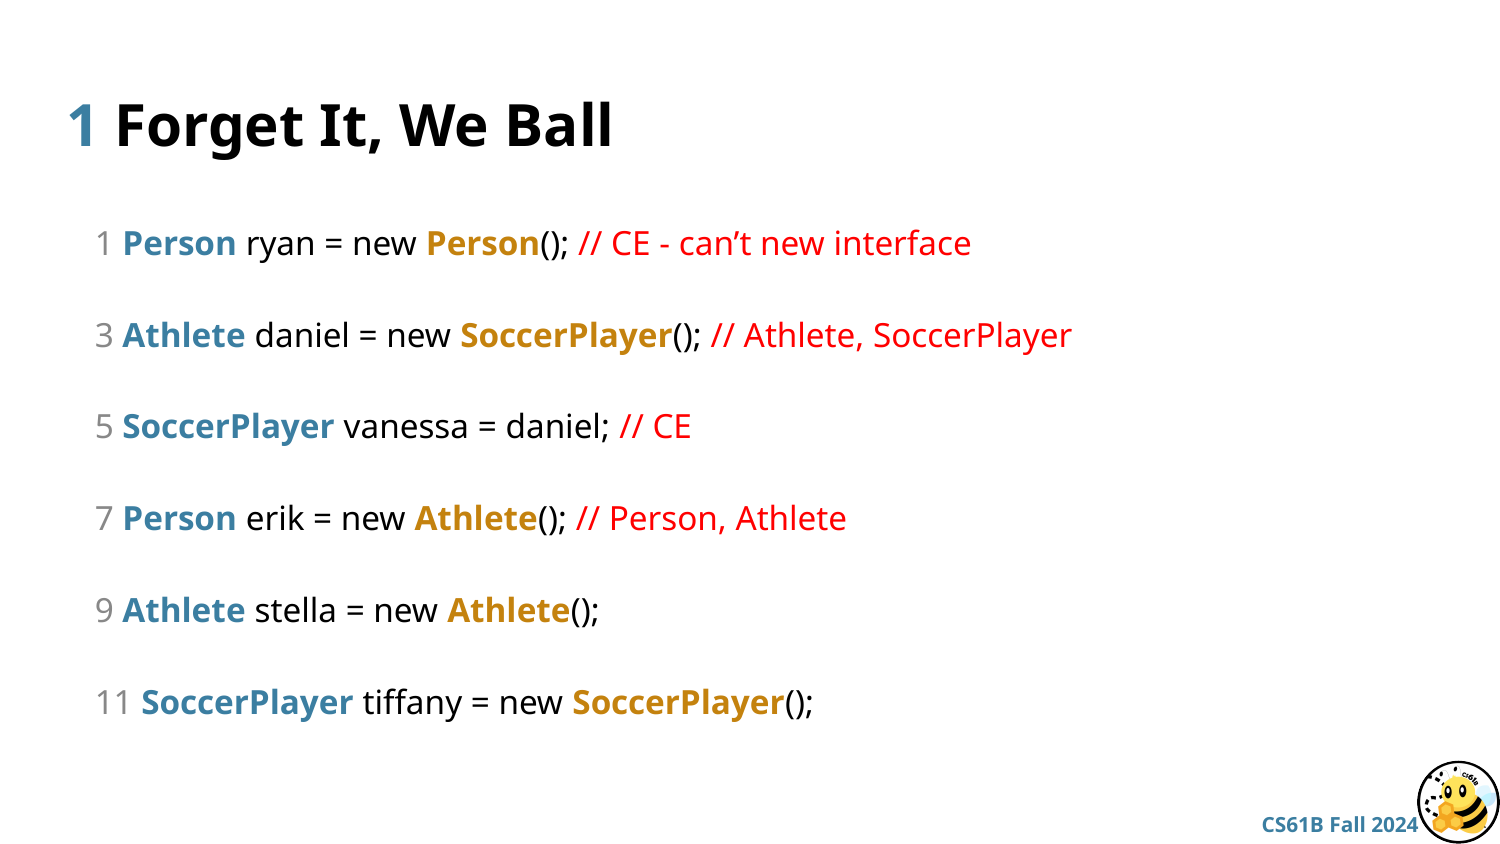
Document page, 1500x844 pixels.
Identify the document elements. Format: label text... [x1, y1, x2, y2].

picture [1417, 760, 1500, 844]
title 1 Forget It, We Ball [51, 72, 1449, 167]
text_box 1 Person ryan = new Person(); // CE - can’t new interface 3 Athlete daniel = new SoccerPlayer(); // Athlete, SoccerPlayer 5 SoccerPlayer vanessa = daniel; // CE 7 Person erik = new Athlete(); // Person, Athlete 9 Athlete stella = new Athlete(); 11 SoccerPlayer tiffany = new SoccerPlayer(); [79, 201, 1459, 736]
